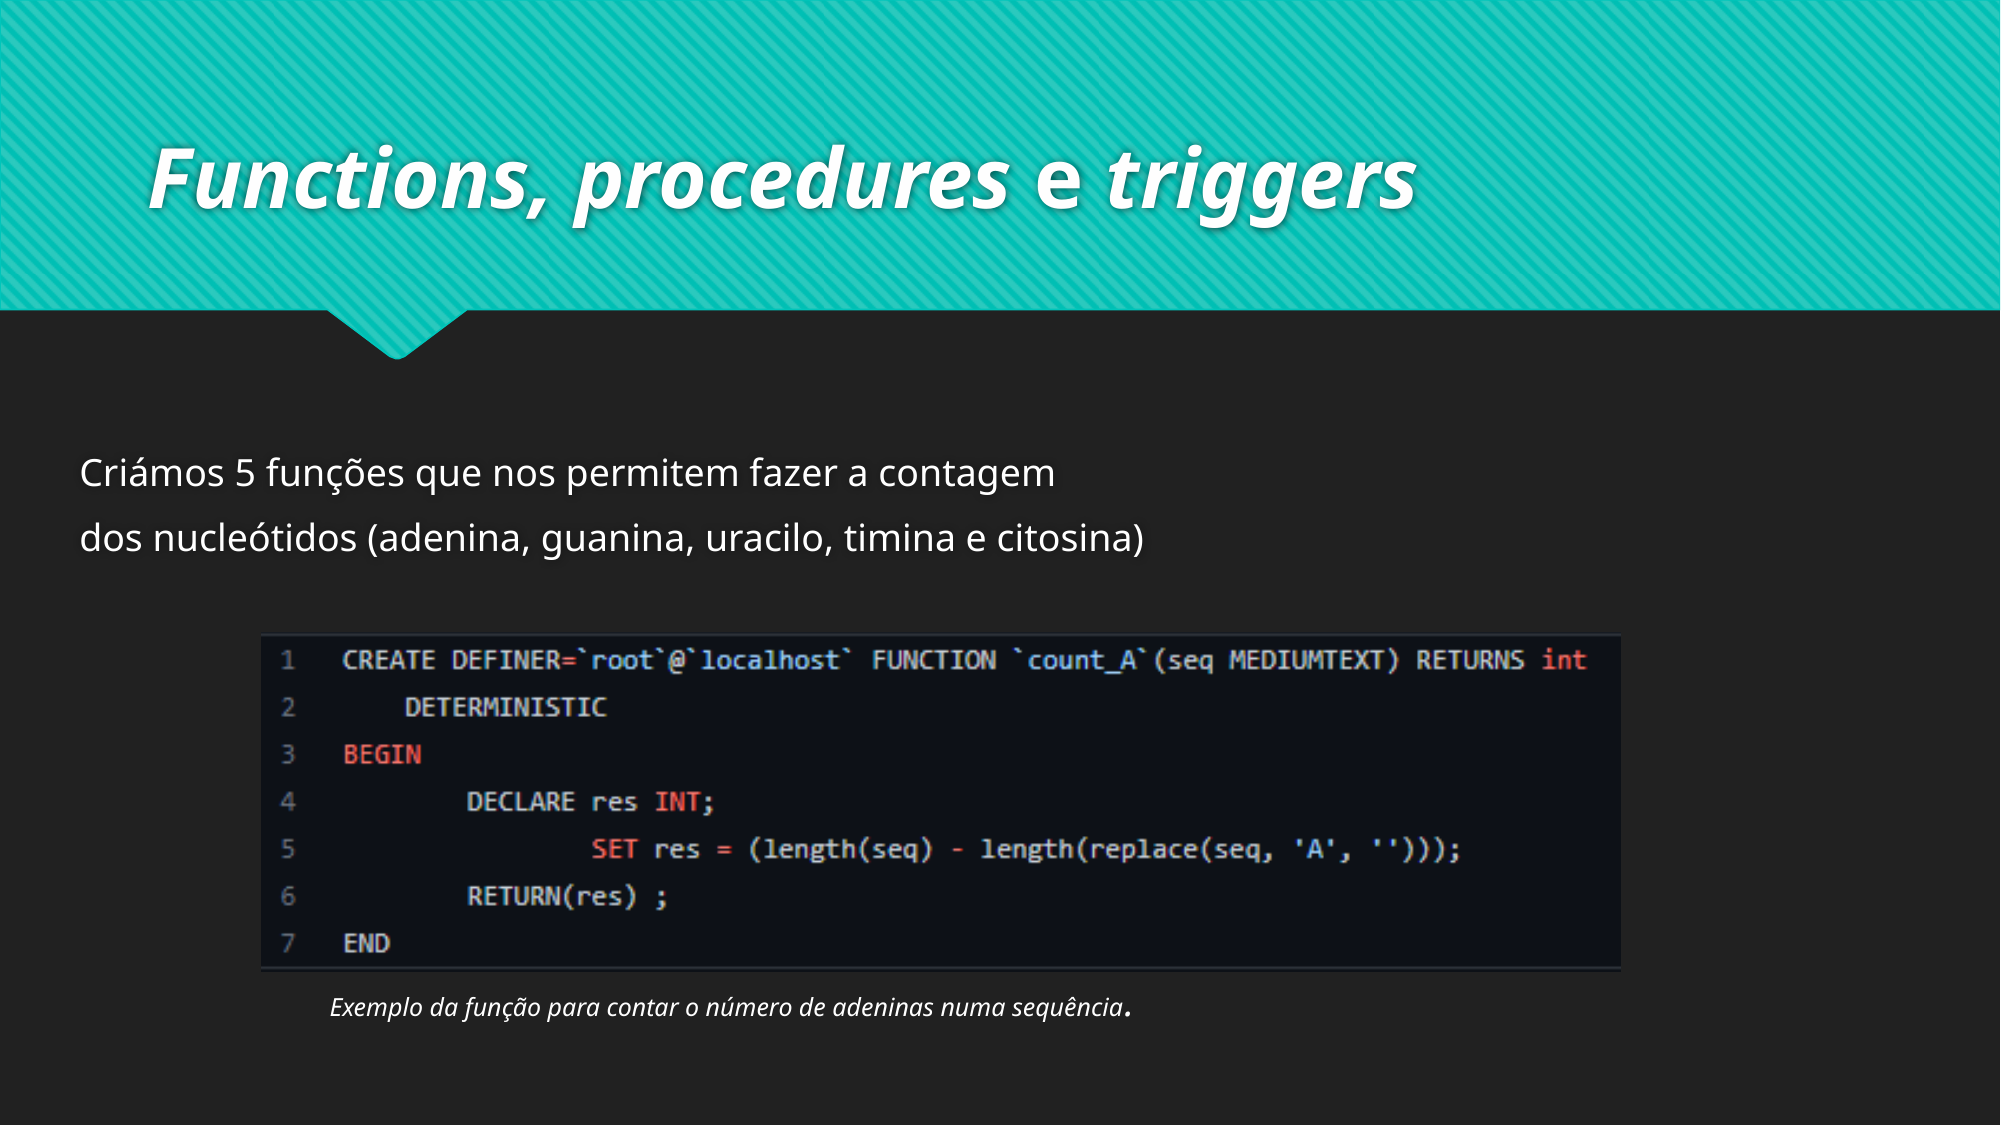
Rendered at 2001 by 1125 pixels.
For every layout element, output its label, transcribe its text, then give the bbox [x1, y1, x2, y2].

list Criámos 5 funções que nos permitem fazer a contagem dos nucleótidos (adenina, guanina, uracilo, timina e citosina) [64, 205, 1796, 803]
title Functions, procedures e triggers [132, 73, 1868, 233]
picture [261, 632, 1621, 973]
text_box Exemplo da função para contar o número de adeninas numa sequência. [314, 973, 1149, 1032]
